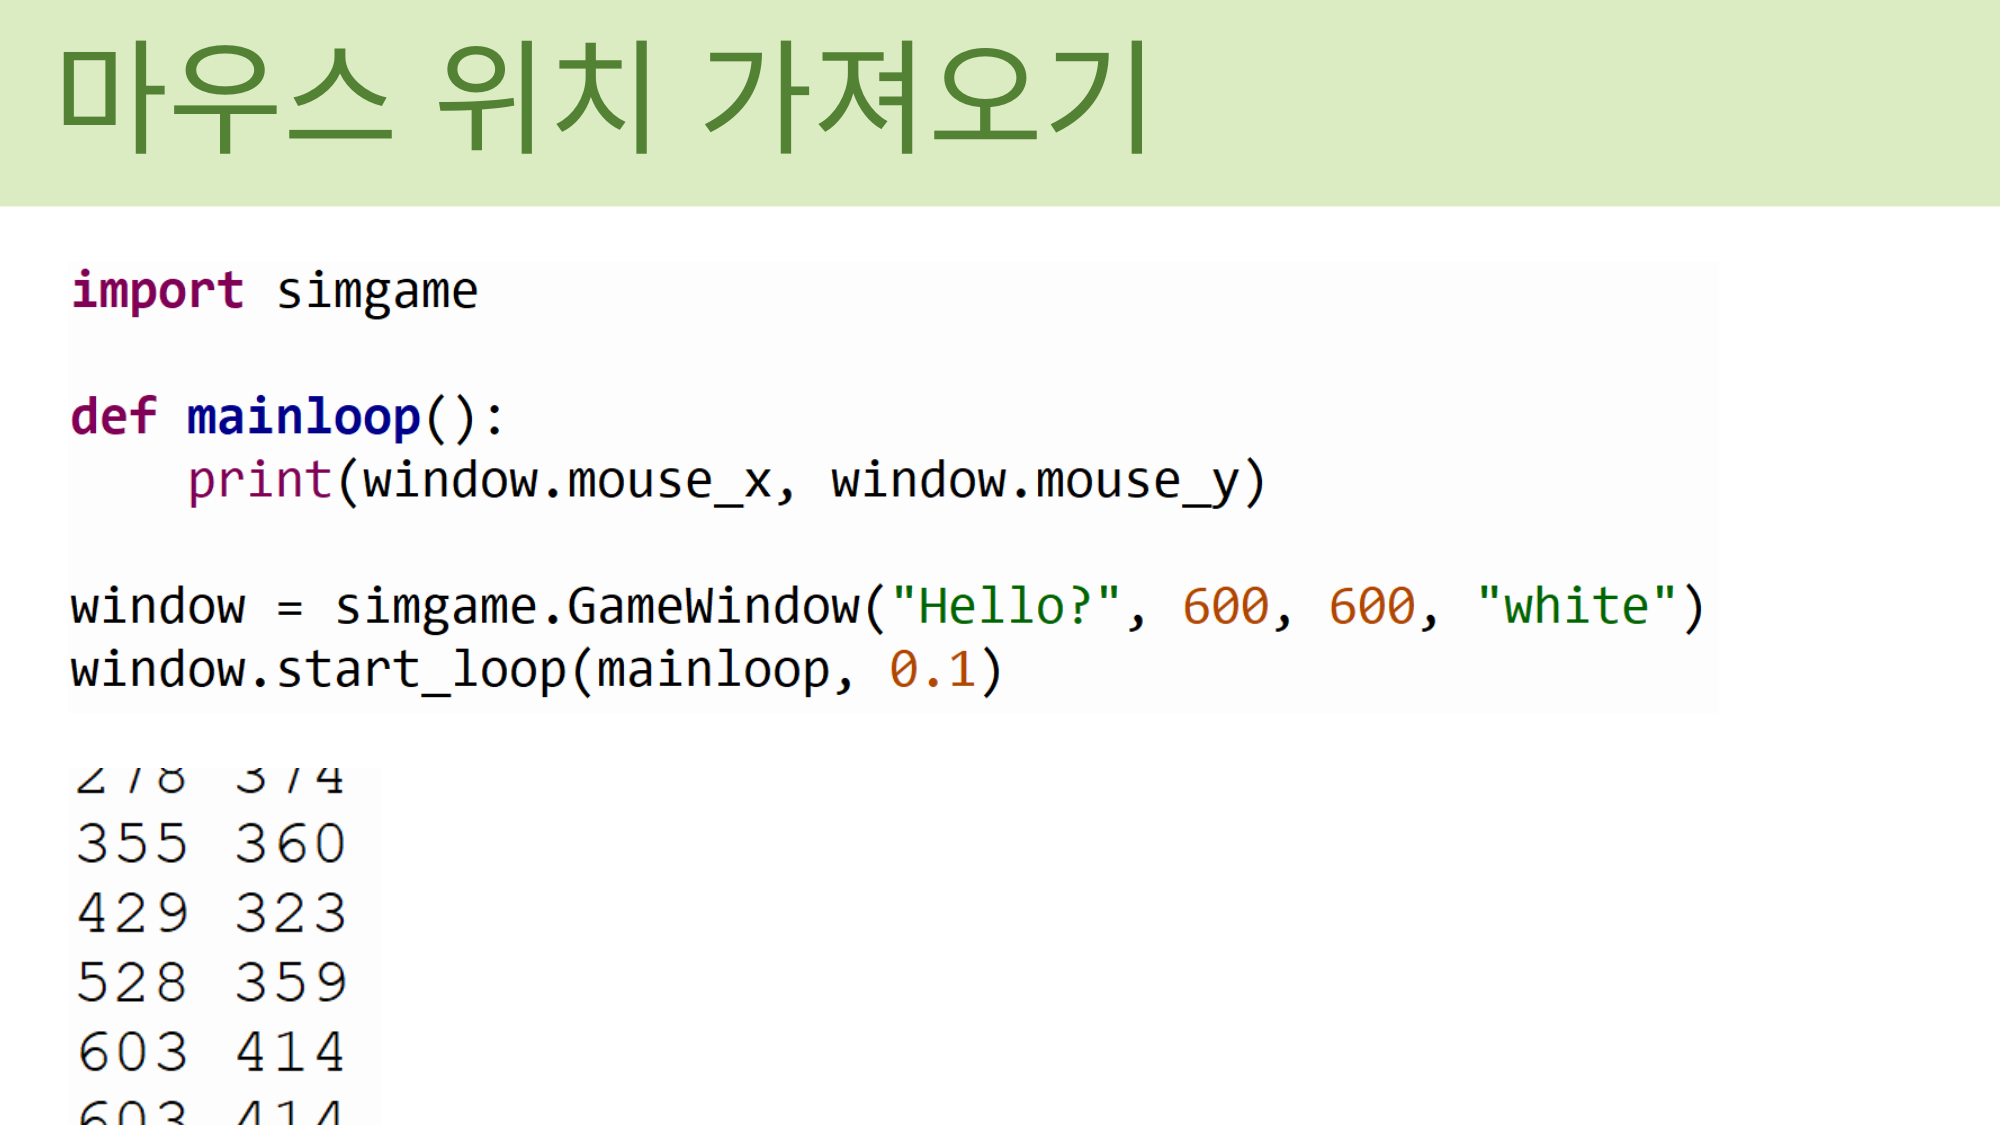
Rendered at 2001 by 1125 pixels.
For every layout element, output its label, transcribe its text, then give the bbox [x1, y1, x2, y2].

picture [68, 768, 382, 1125]
text_box 마우스 위치 가져오기 [38, 12, 1861, 178]
picture [68, 262, 1719, 713]
text_box [0, 0, 2000, 207]
